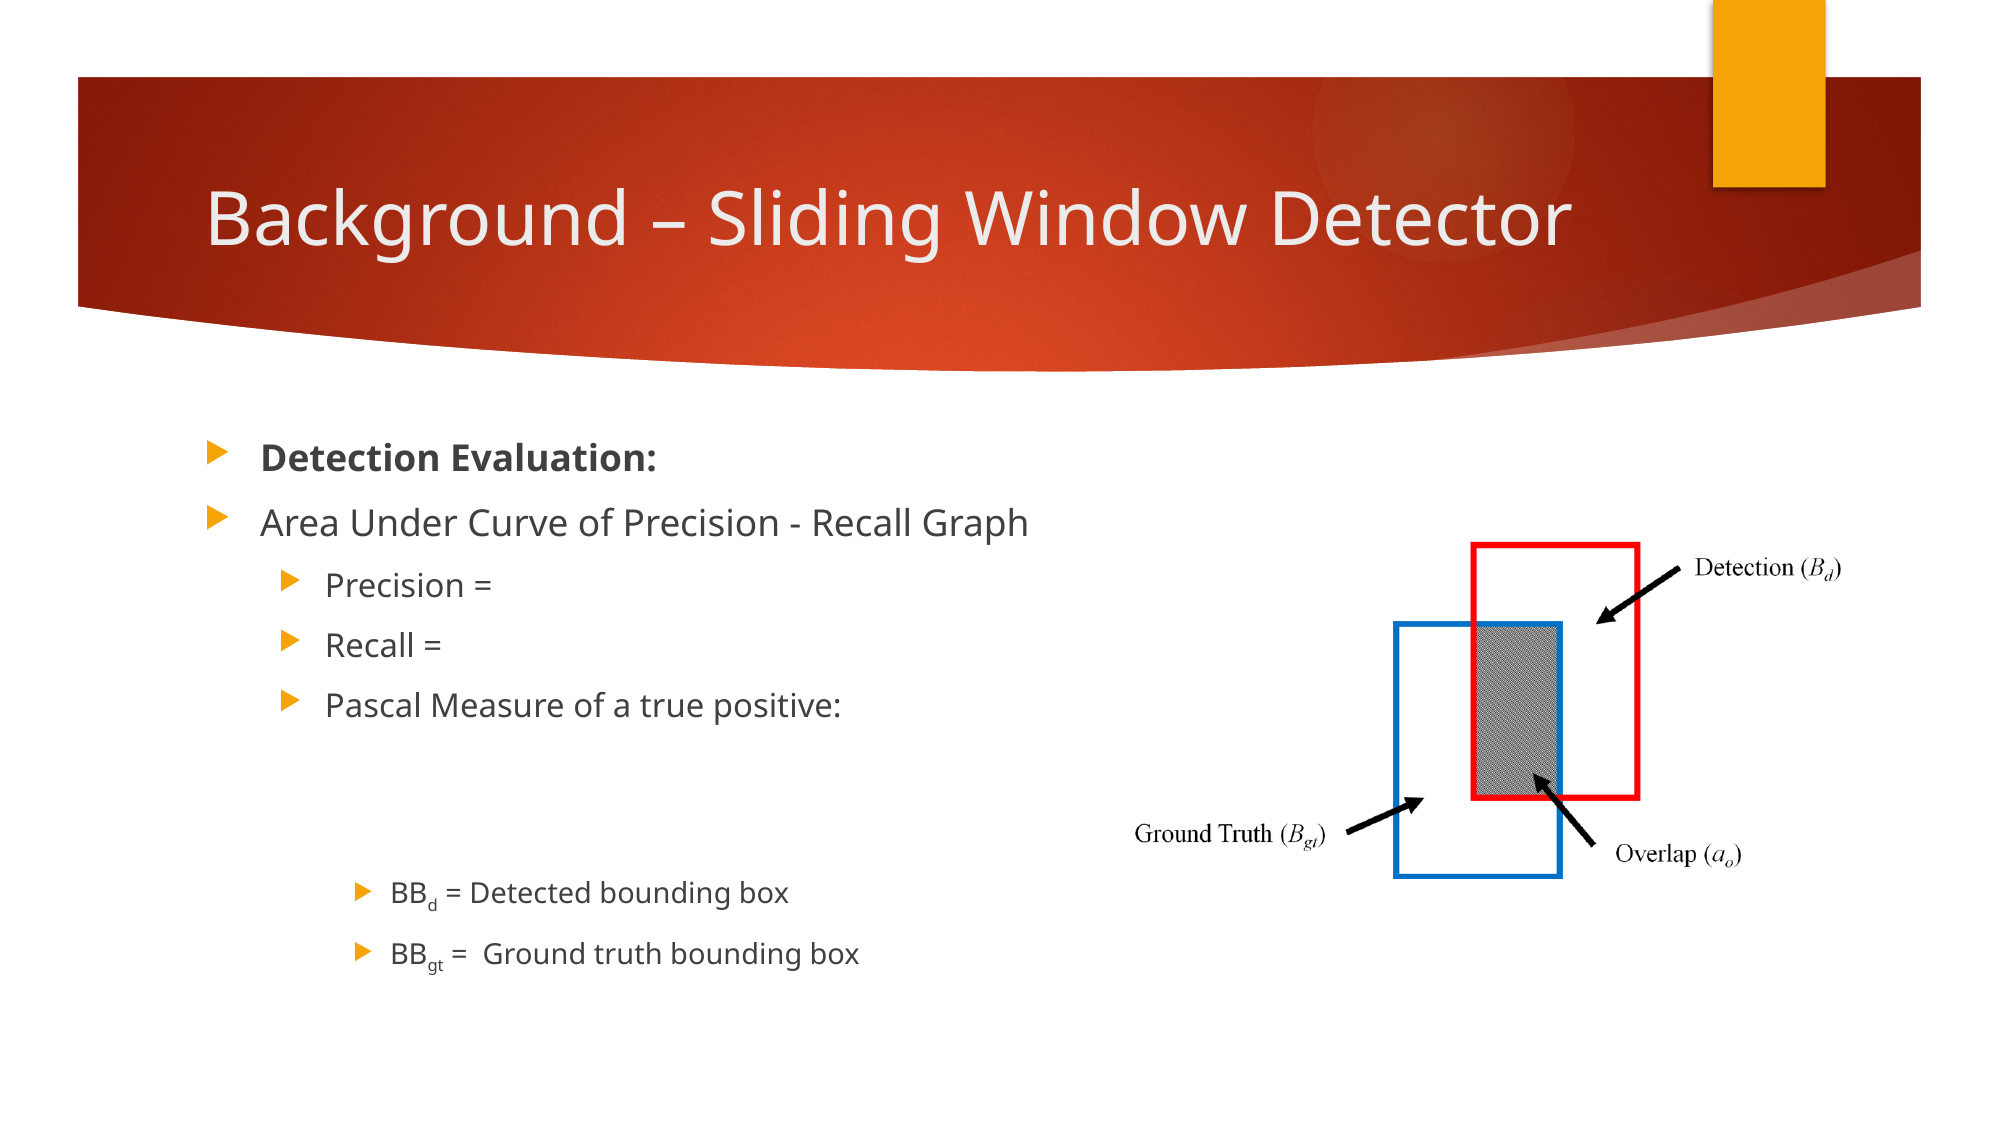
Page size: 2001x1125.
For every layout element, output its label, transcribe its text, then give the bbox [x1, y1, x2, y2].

picture [1134, 535, 1843, 880]
title Background – Sliding Window Detector [189, 155, 1723, 275]
